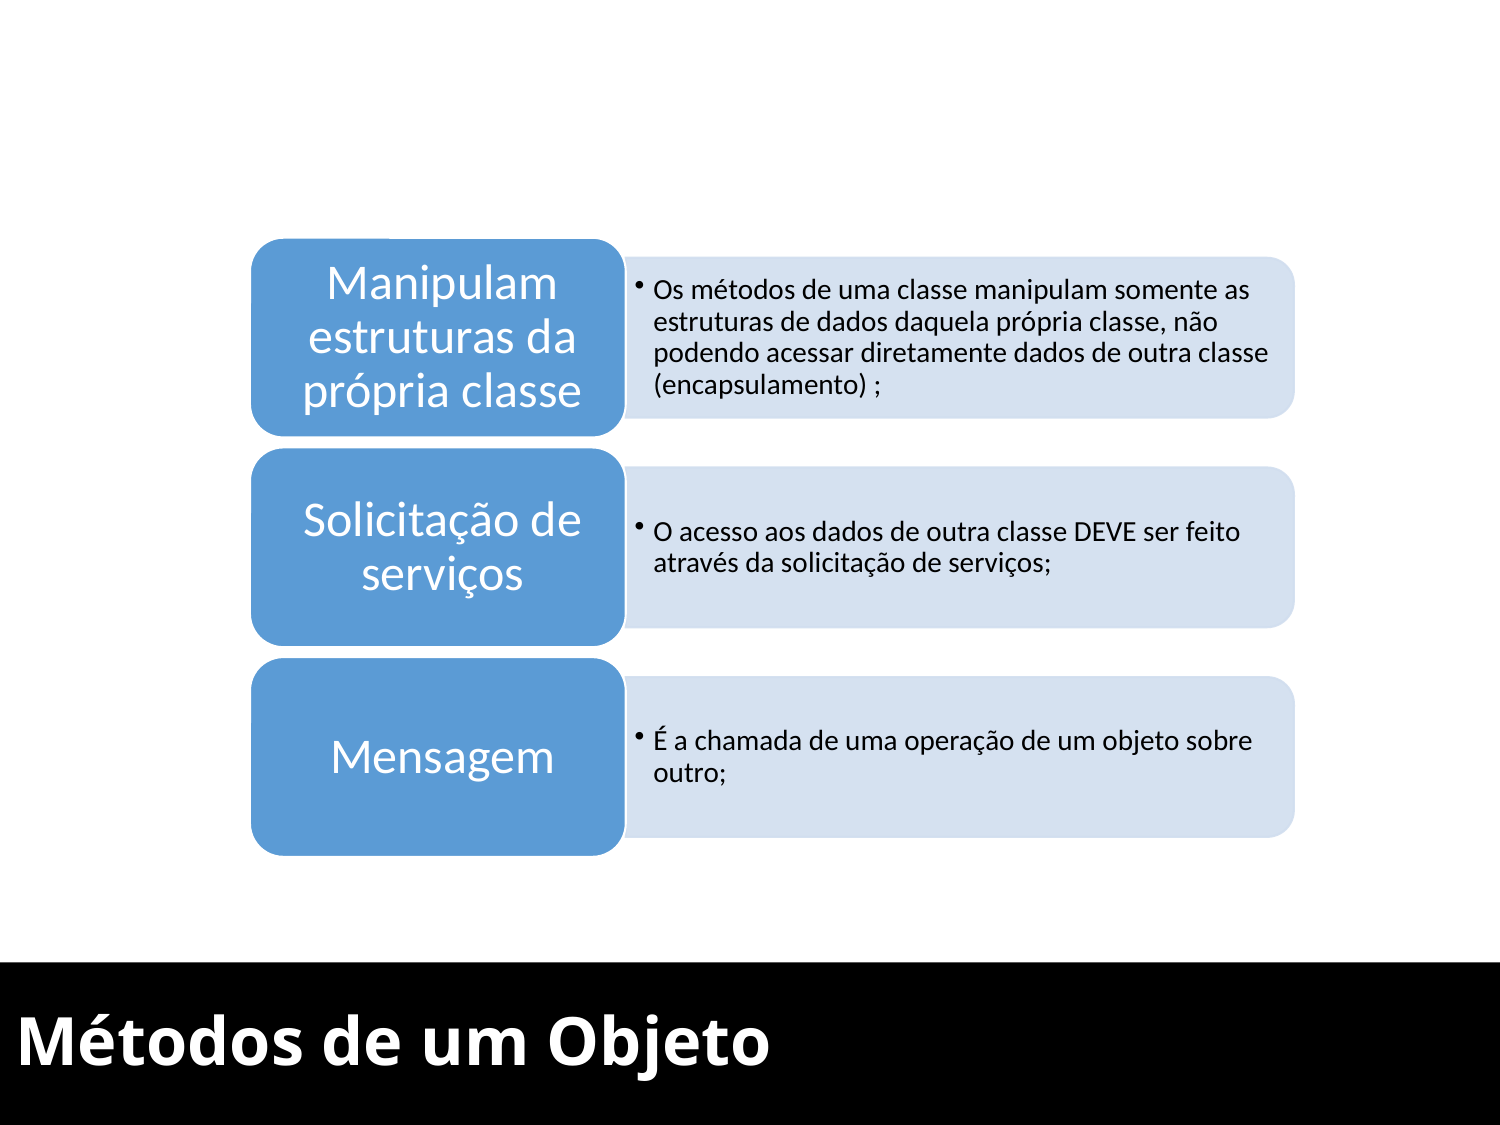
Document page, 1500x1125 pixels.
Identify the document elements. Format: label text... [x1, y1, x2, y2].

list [249, 237, 1294, 858]
text_box Métodos de um Objeto [0, 962, 1500, 1125]
